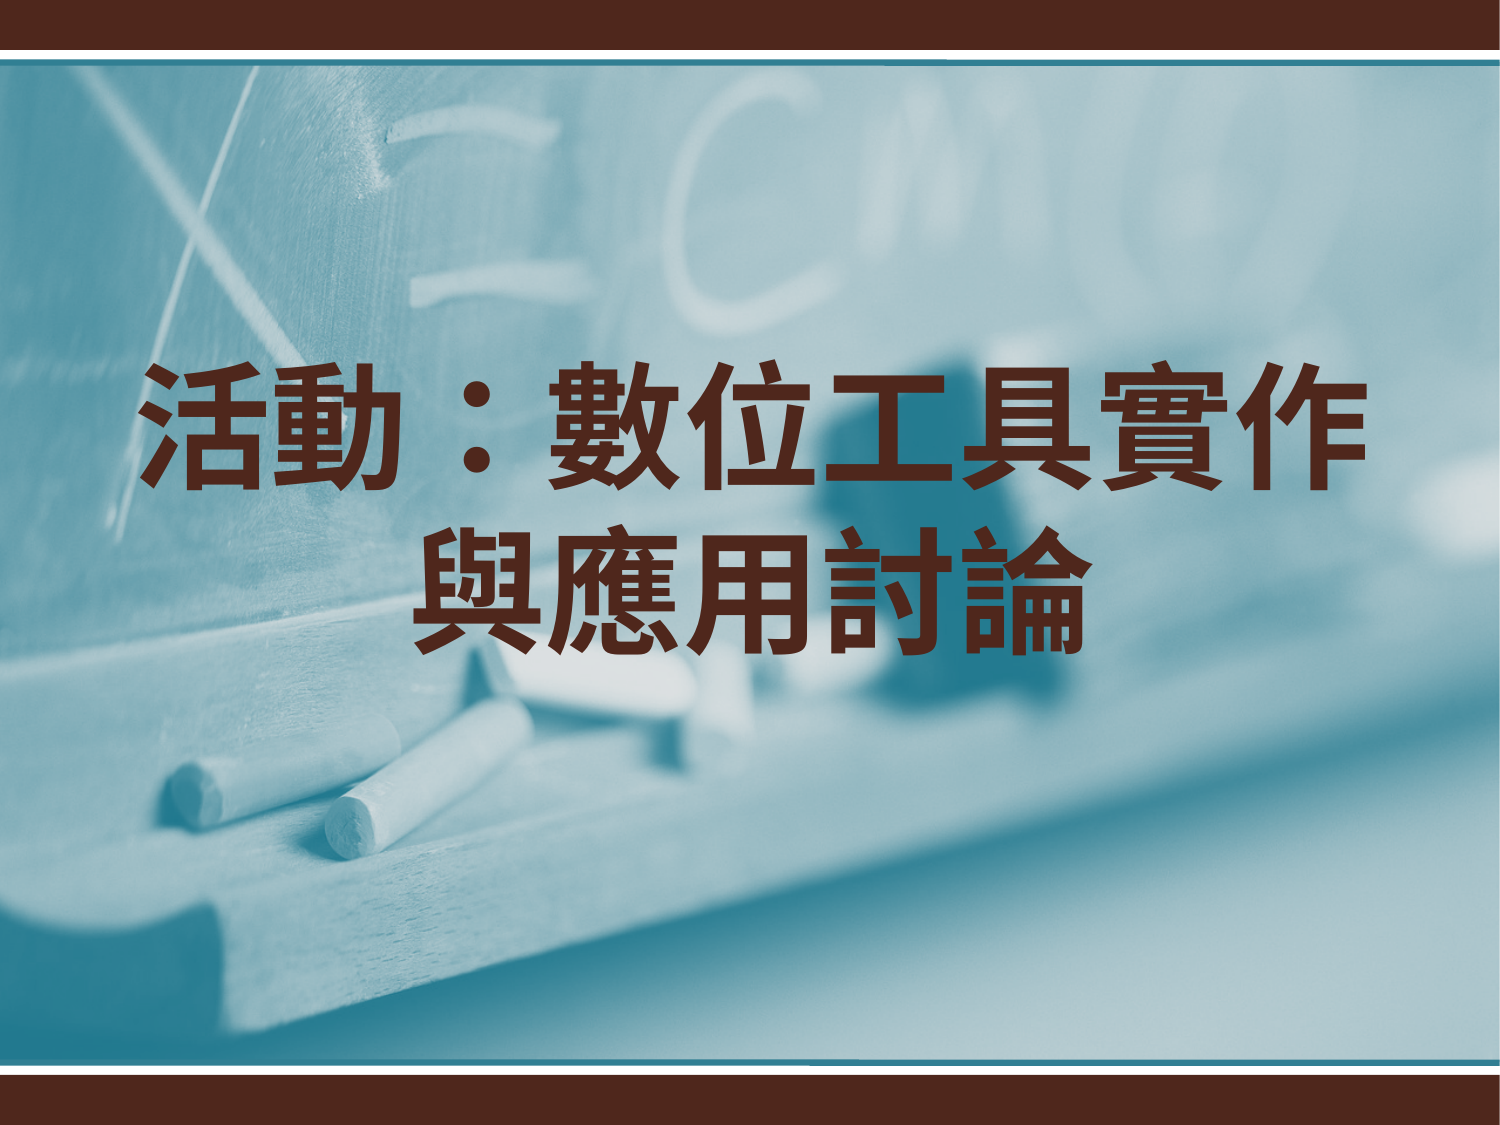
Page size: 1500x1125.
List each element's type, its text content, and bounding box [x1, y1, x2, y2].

subtitle 活動：數位工具實作與應用討論 [55, 239, 1449, 679]
